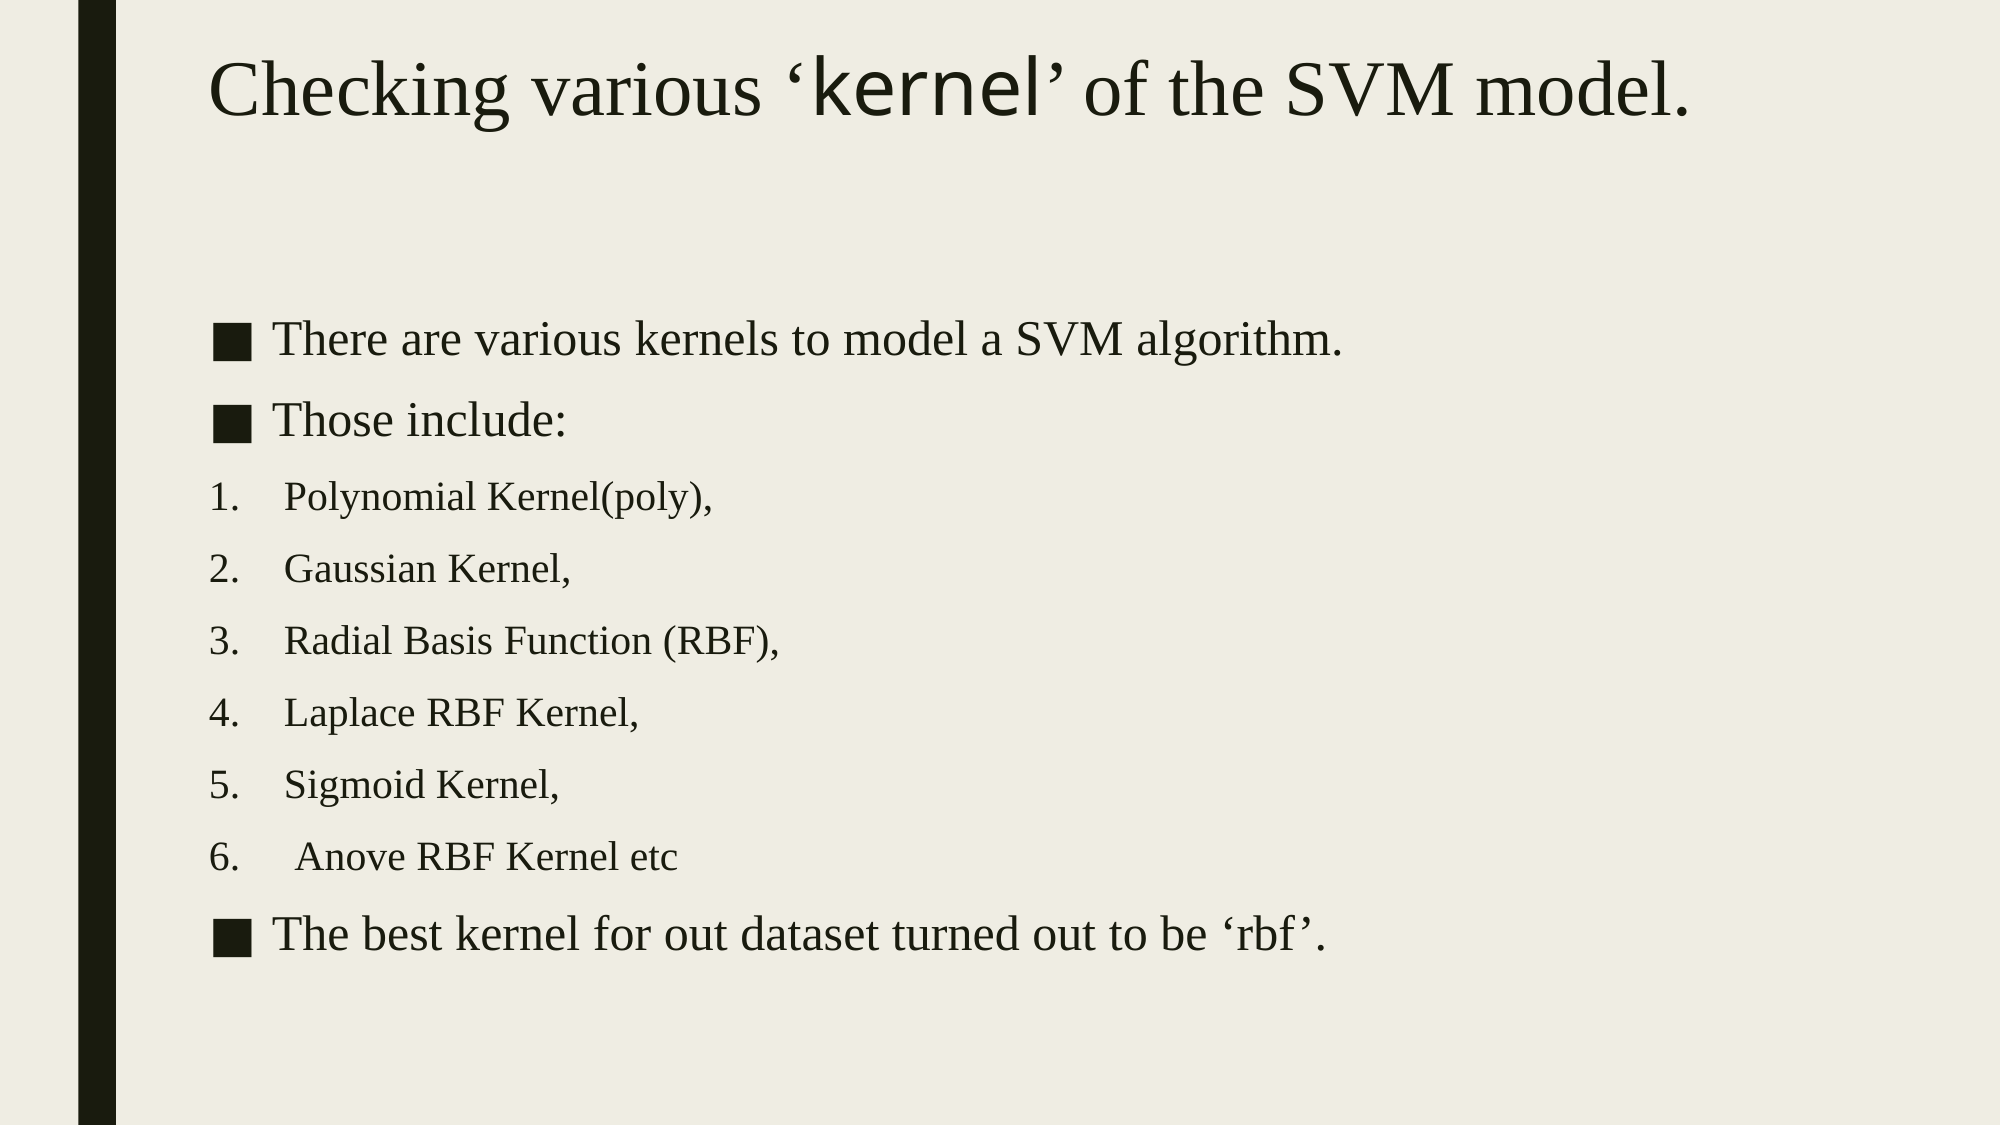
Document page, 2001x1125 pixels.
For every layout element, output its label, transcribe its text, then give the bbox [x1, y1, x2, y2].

title Checking various ‘kernel’ of the SVM model. [193, 40, 1769, 285]
list There are various kernels to model a SVM algorithm. Those include: Polynomial Kernel(poly), Gaussian Kernel, Radial Basis Function (RBF), Laplace RBF Kernel, Sigmoid Kernel, Anove RBF Kernel etc The best kernel for out dataset turned out to be ‘rbf’. [193, 302, 1945, 1052]
